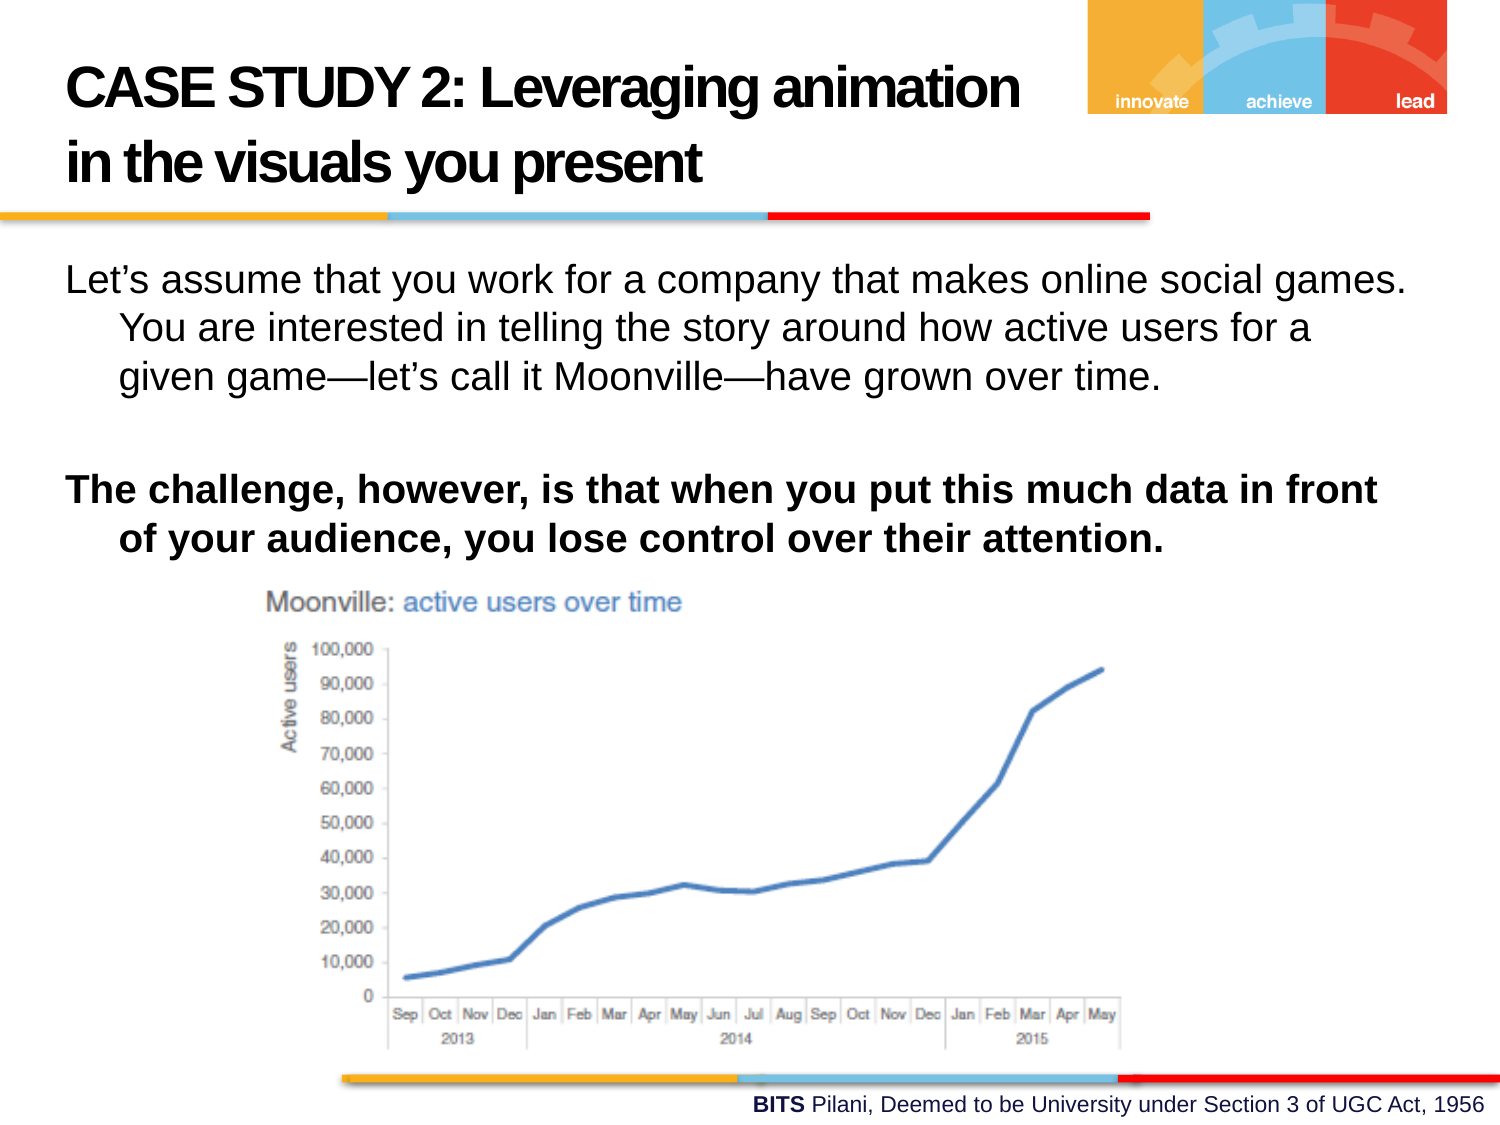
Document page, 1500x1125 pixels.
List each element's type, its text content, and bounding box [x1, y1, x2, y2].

list Let’s assume that you work for a company that makes online social games. You are interested in telling the story around how active users for a given game—let’s call it Moonville—have grown over time. The challenge, however, is that when you put this much data in front of your audience, you lose control over their attention. [50, 245, 1425, 575]
list CASE STUDY 2: Leveraging animation in the visuals you present [50, 24, 1088, 213]
picture [262, 574, 1137, 1056]
picture [1087, 0, 1448, 114]
